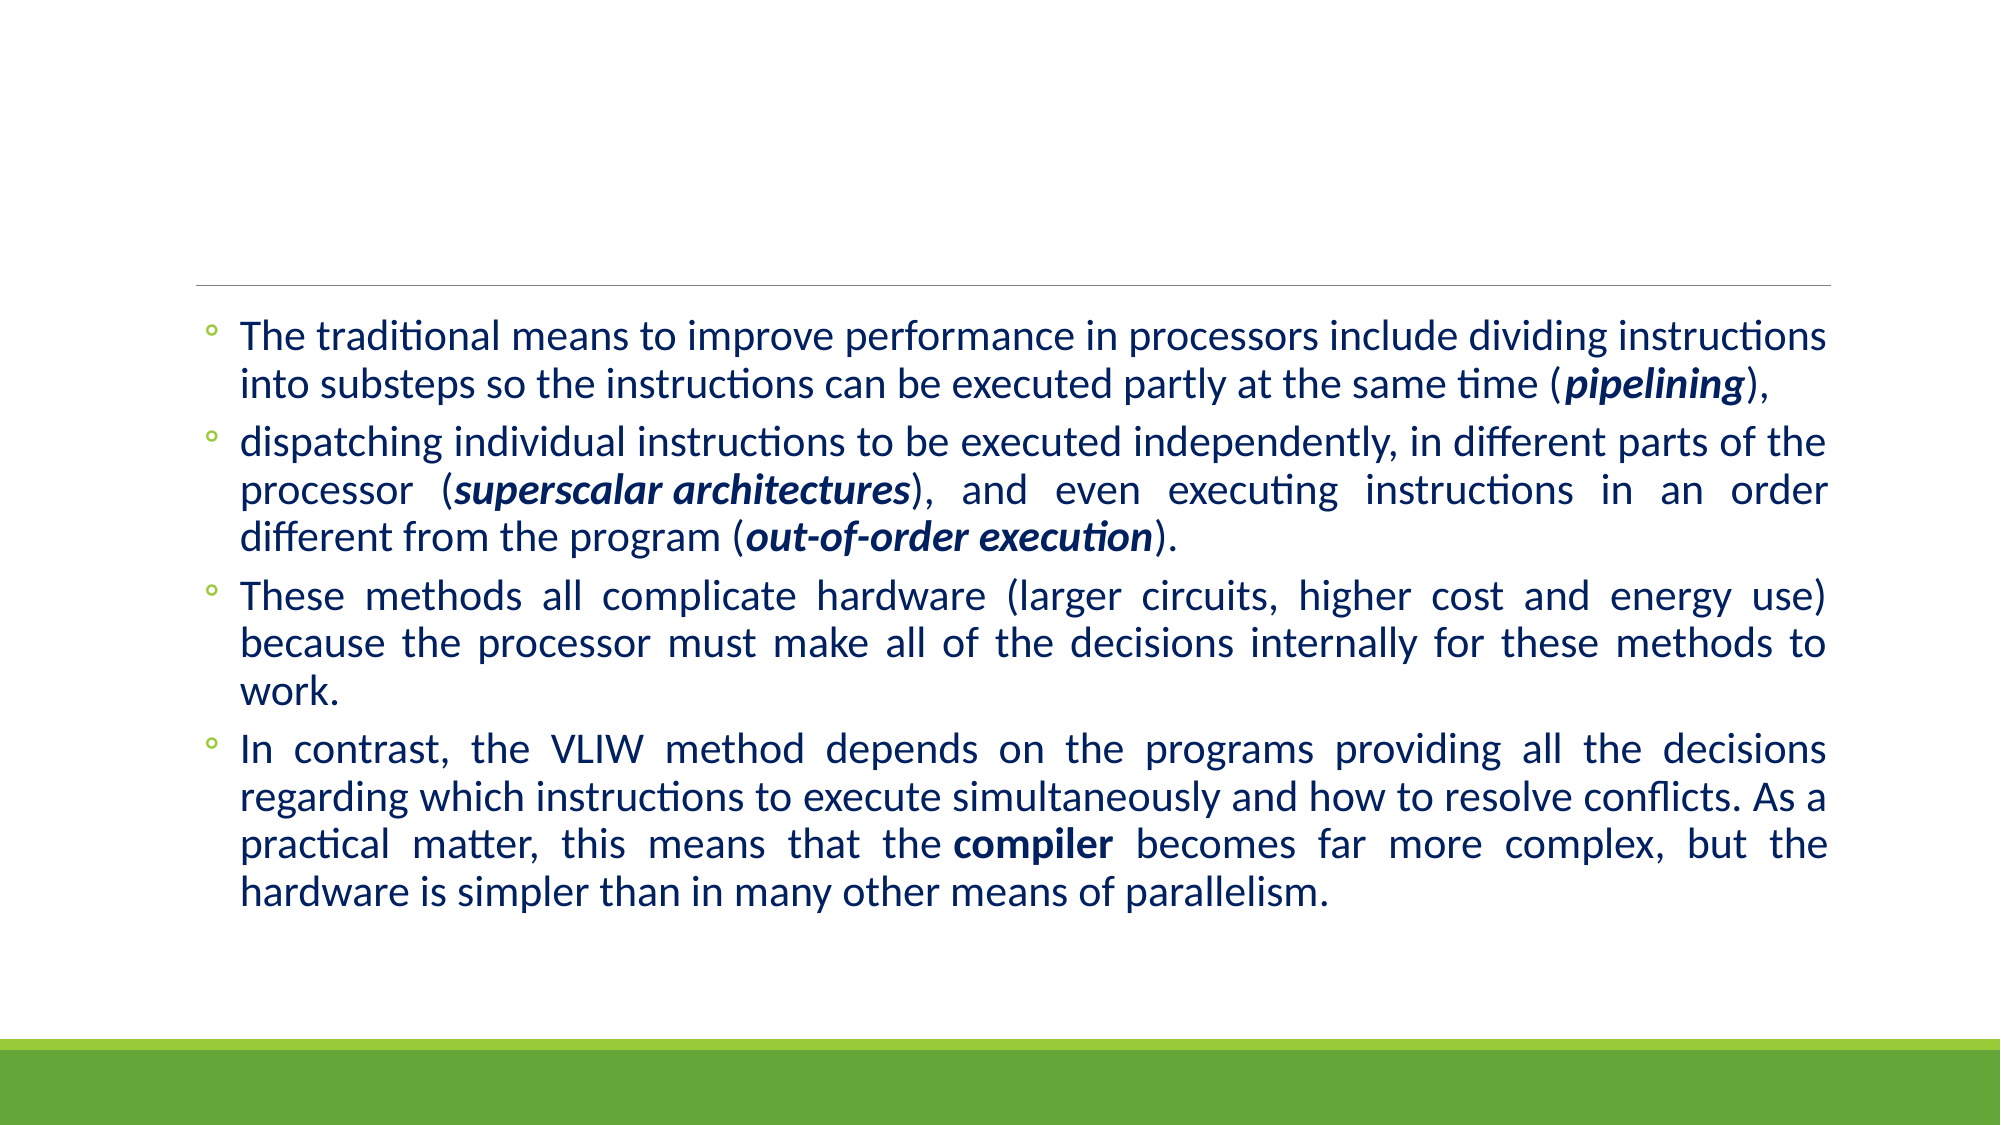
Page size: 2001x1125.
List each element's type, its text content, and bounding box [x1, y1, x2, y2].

list The traditional means to improve performance in processors include dividing instructions into substeps so the instructions can be executed partly at the same time (pipelining), dispatching individual instructions to be executed independently, in different parts of the processor (superscalar architectures), and even executing instructions in an order different from the program (out-of-order execution). These methods all complicate hardware (larger circuits, higher cost and energy use) because the processor must make all of the decisions internally for these methods to work. In contrast, the VLIW method depends on the programs providing all the decisions regarding which instructions to execute simultaneously and how to resolve conflicts. As a practical matter, this means that the compiler becomes far more complex, but the hardware is simpler than in many other means of parallelism. [180, 305, 1830, 966]
